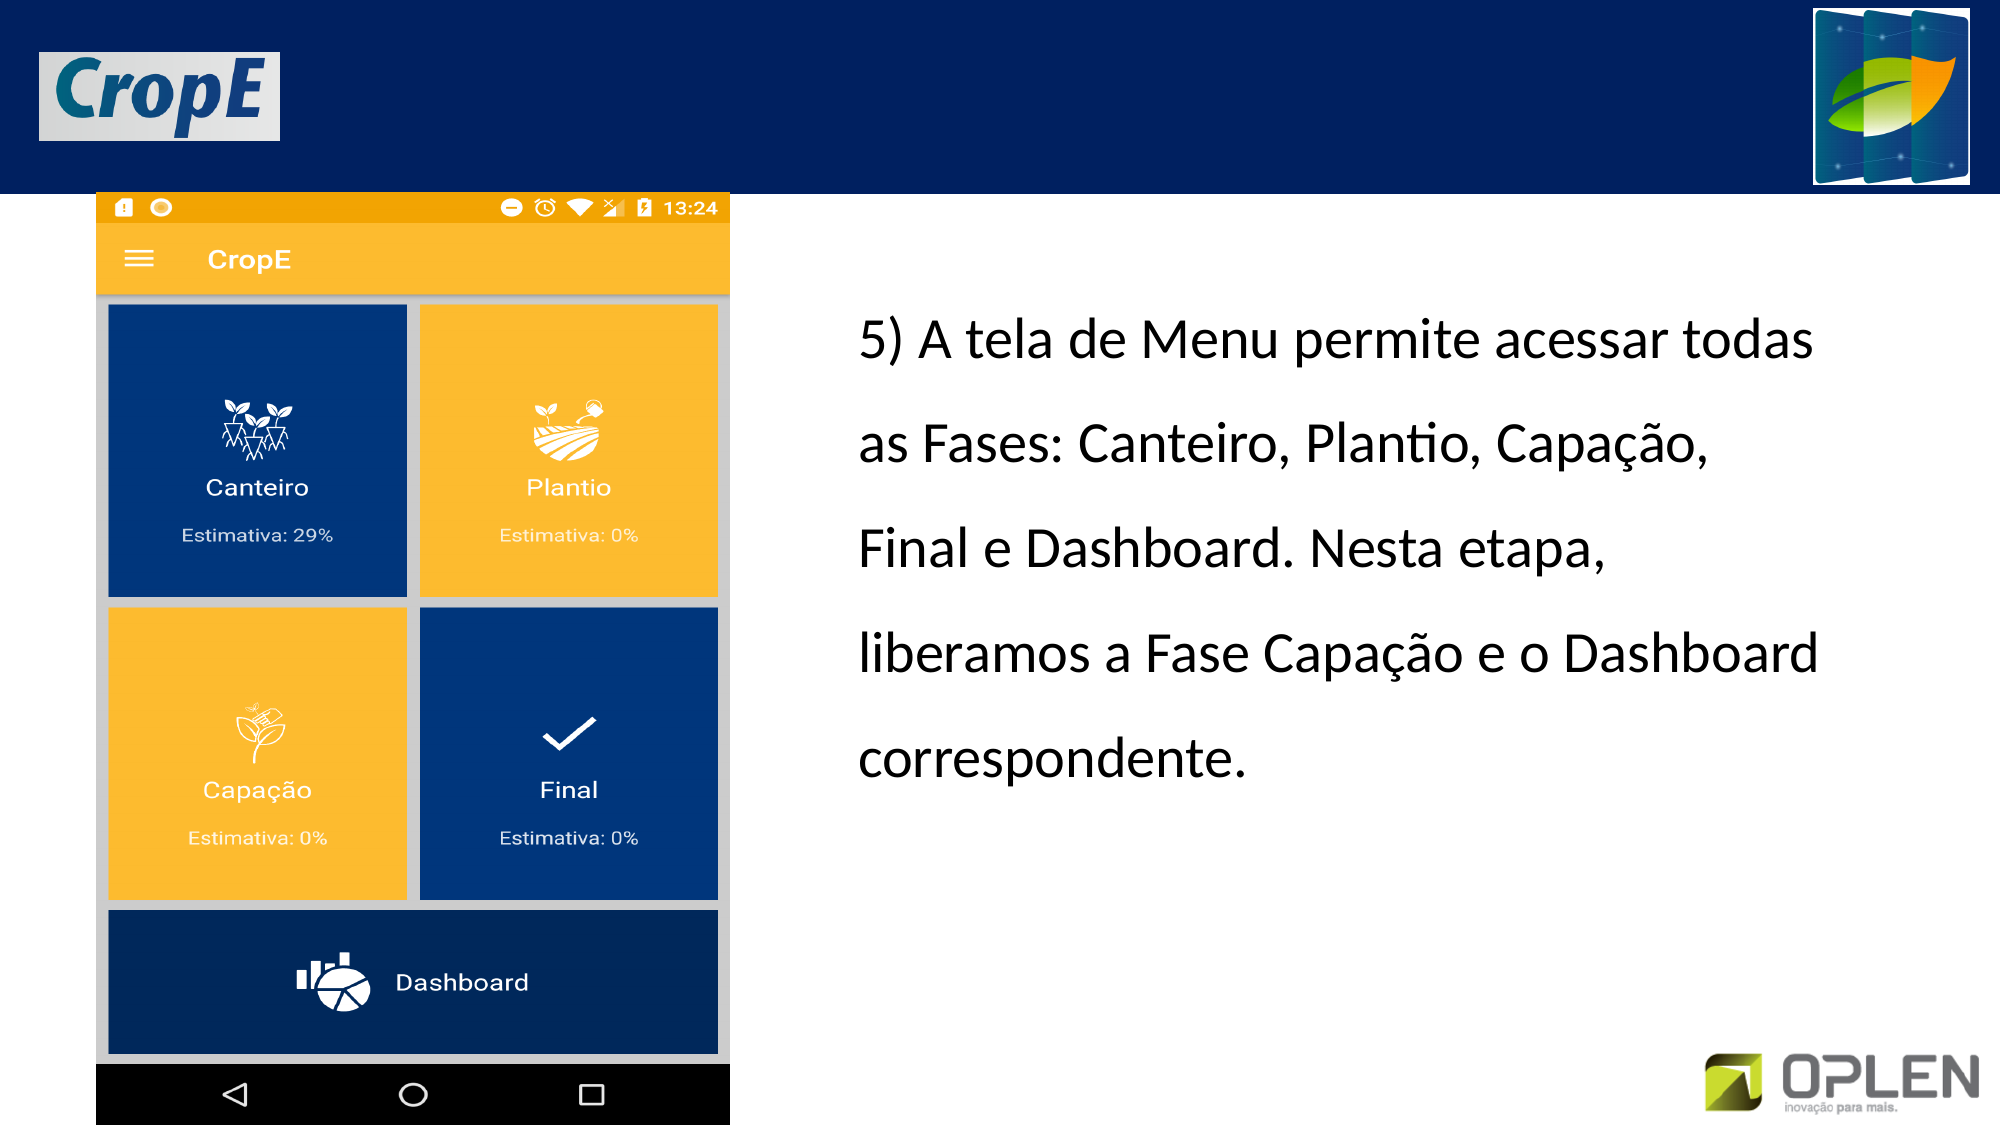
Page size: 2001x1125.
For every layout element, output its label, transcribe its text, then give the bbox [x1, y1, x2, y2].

picture [39, 52, 280, 141]
picture [1813, 8, 1970, 185]
picture [1699, 1047, 1987, 1125]
picture [96, 192, 730, 1125]
text_box [0, 0, 2000, 194]
text_box 5) A tela de Menu permite acessar todas as Fases: Canteiro, Plantio, Capação, Final e Dashboard. Nesta etapa, liberamos a Fase Capação e o Dashboard correspondente. [843, 257, 1835, 797]
